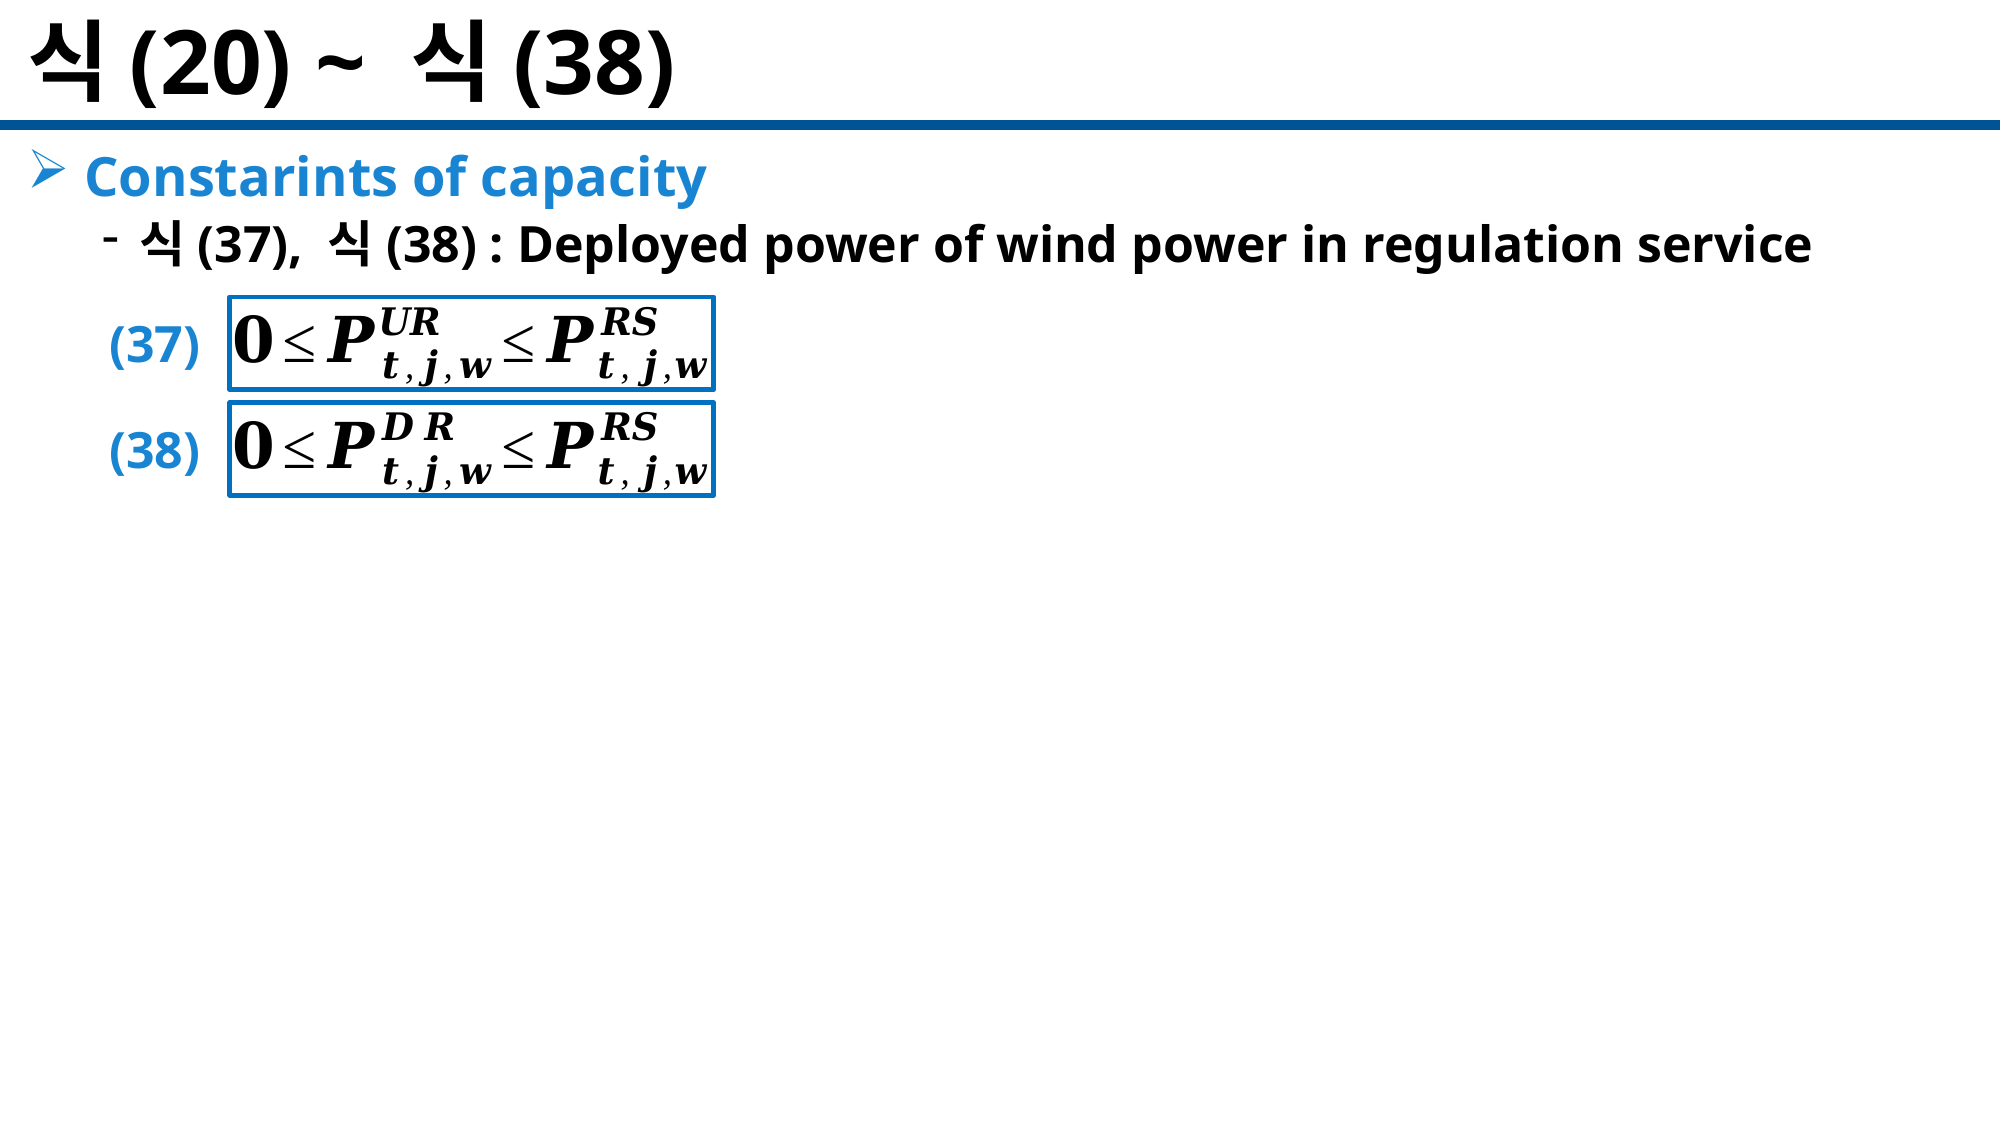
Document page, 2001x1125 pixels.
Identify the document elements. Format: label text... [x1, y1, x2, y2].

text_box (38) [90, 410, 219, 486]
list Constarints of capacity 식(37), 식(38) : Deployed power of wind power in regulation service [12, 142, 1981, 1094]
title 식(20) ~ 식(38) [12, 9, 1678, 122]
text_box (37) [90, 305, 219, 380]
